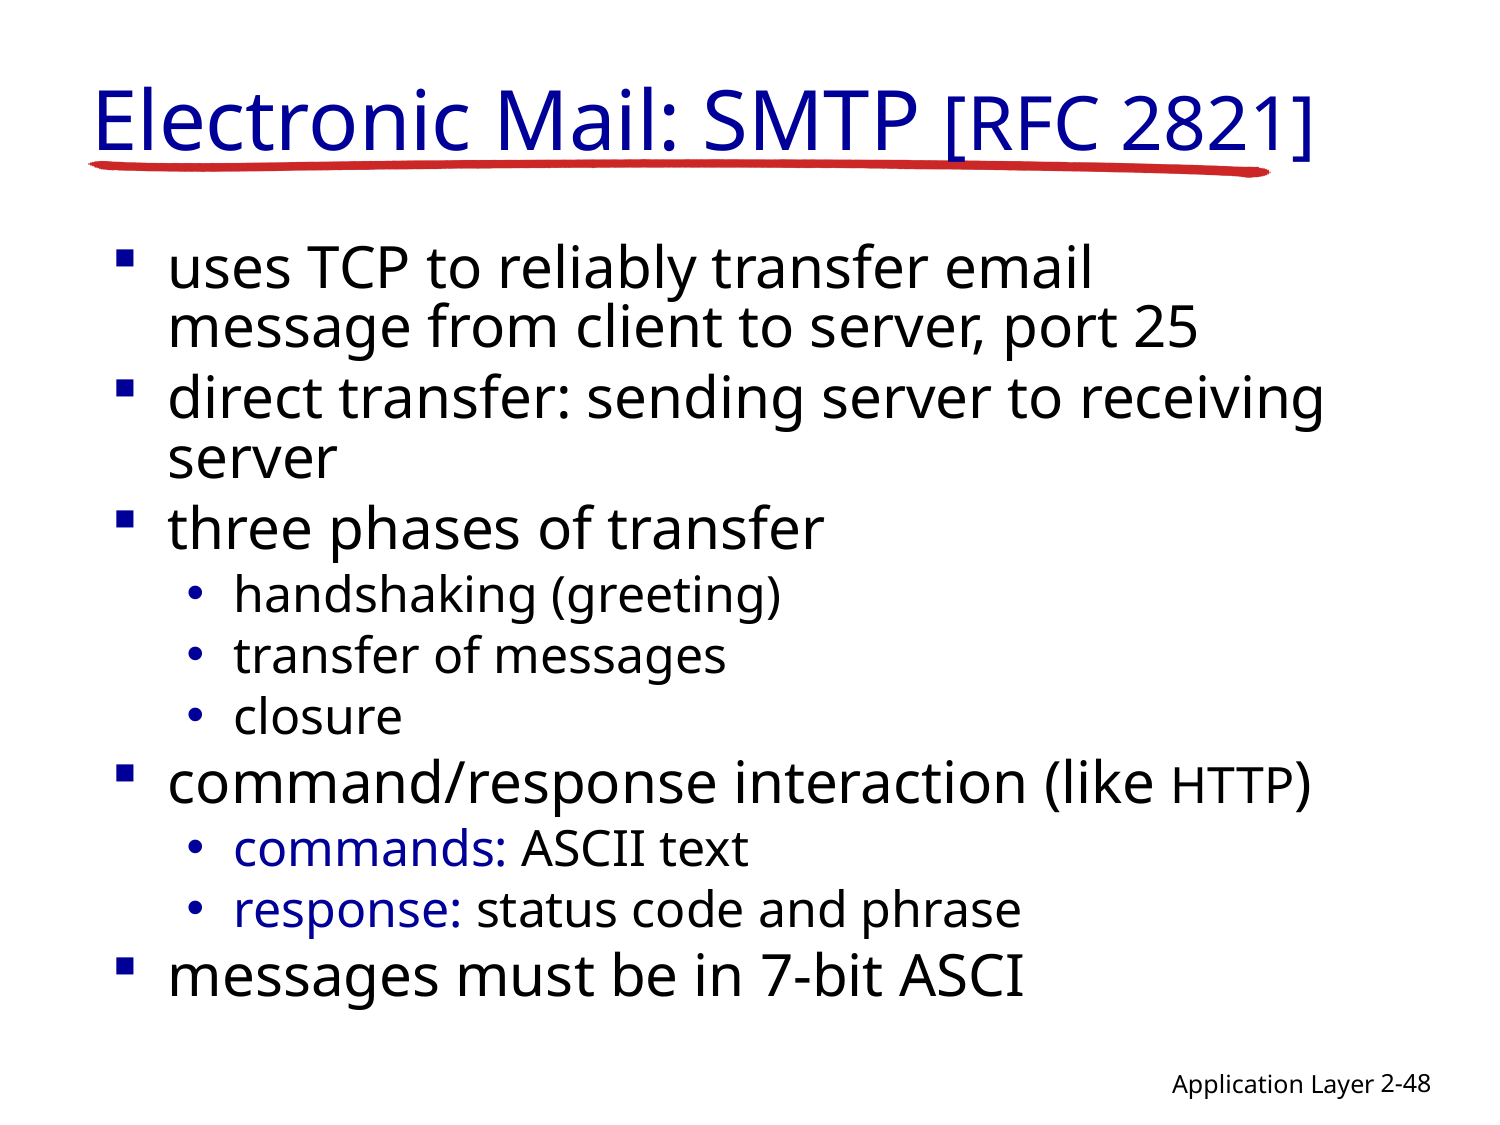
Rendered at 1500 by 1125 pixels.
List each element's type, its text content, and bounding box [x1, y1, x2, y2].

list uses TCP to reliably transfer email message from client to server, port 25 direct transfer: sending server to receiving server three phases of transfer handshaking (greeting) transfer of messages closure command/response interaction (like HTTP) commands: ASCII text response: status code and phrase messages must be in 7-bit ASCI [96, 233, 1349, 997]
slide_number 2- [1365, 1059, 1477, 1106]
title Electronic Mail: SMTP [RFC 2821] [76, 38, 1352, 197]
footer Application Layer [914, 1060, 1391, 1109]
picture [83, 154, 1284, 184]
